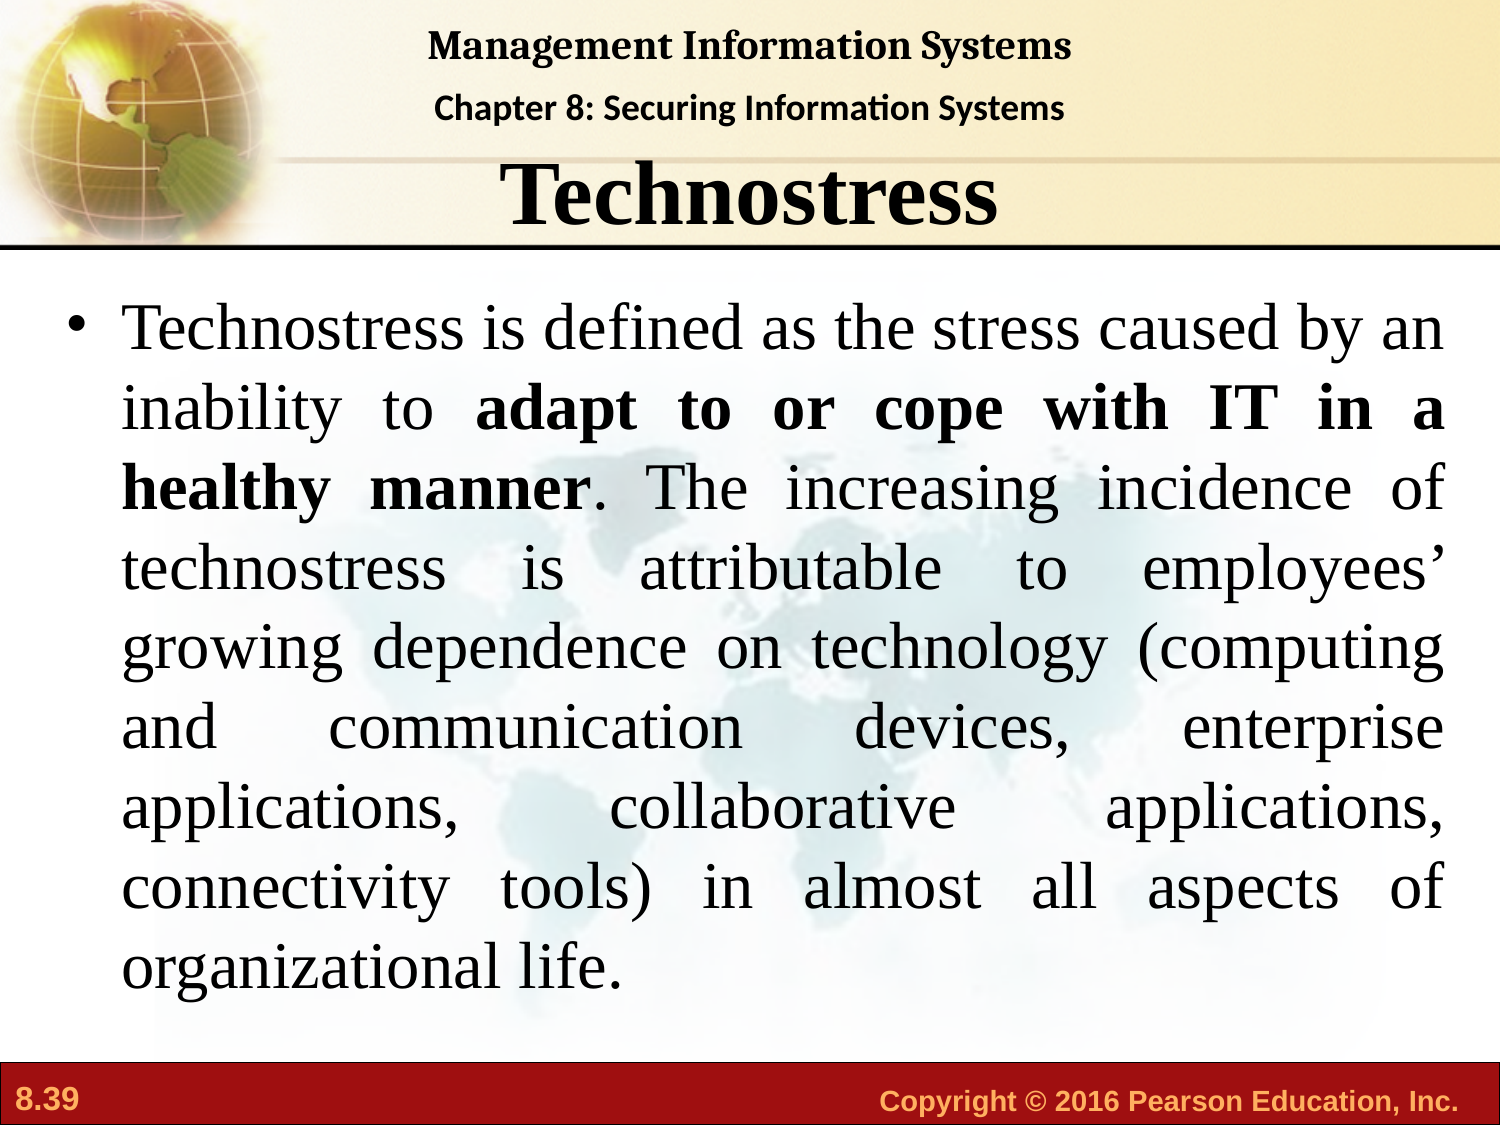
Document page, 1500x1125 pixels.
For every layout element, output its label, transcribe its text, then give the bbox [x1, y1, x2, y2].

picture [0, 0, 1500, 1062]
list Technostress is defined as the stress caused by an inability to adapt to or cope with IT in a healthy manner. The increasing incidence of technostress is attributable to employees’ growing dependence on technology (computing and communication devices, enterprise applications, collaborative applications, connectivity tools) in almost all aspects of organizational life. [50, 275, 1463, 1000]
title Technostress [162, 125, 1337, 275]
